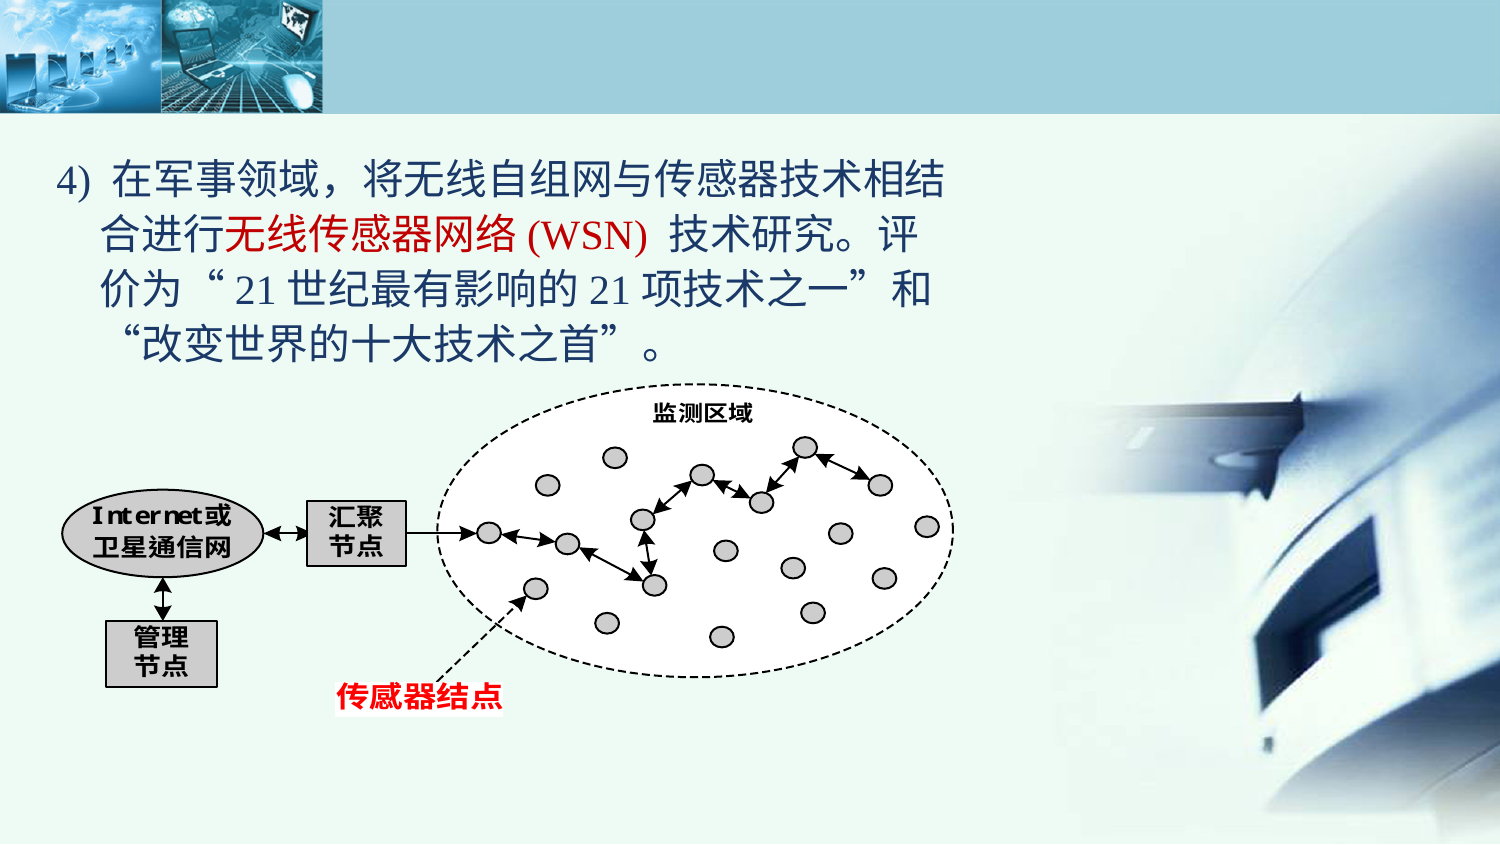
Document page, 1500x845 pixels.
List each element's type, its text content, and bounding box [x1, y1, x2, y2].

list 4) 在军事领域，将无线自组网与传感器技术相结合进行无线传感器网络(WSN) 技术研究。评价为“21世纪最有影响的21项技术之一”和“改变世界的十大技术之首”。 [40, 140, 975, 389]
picture [0, 0, 1500, 844]
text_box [56, 375, 973, 722]
